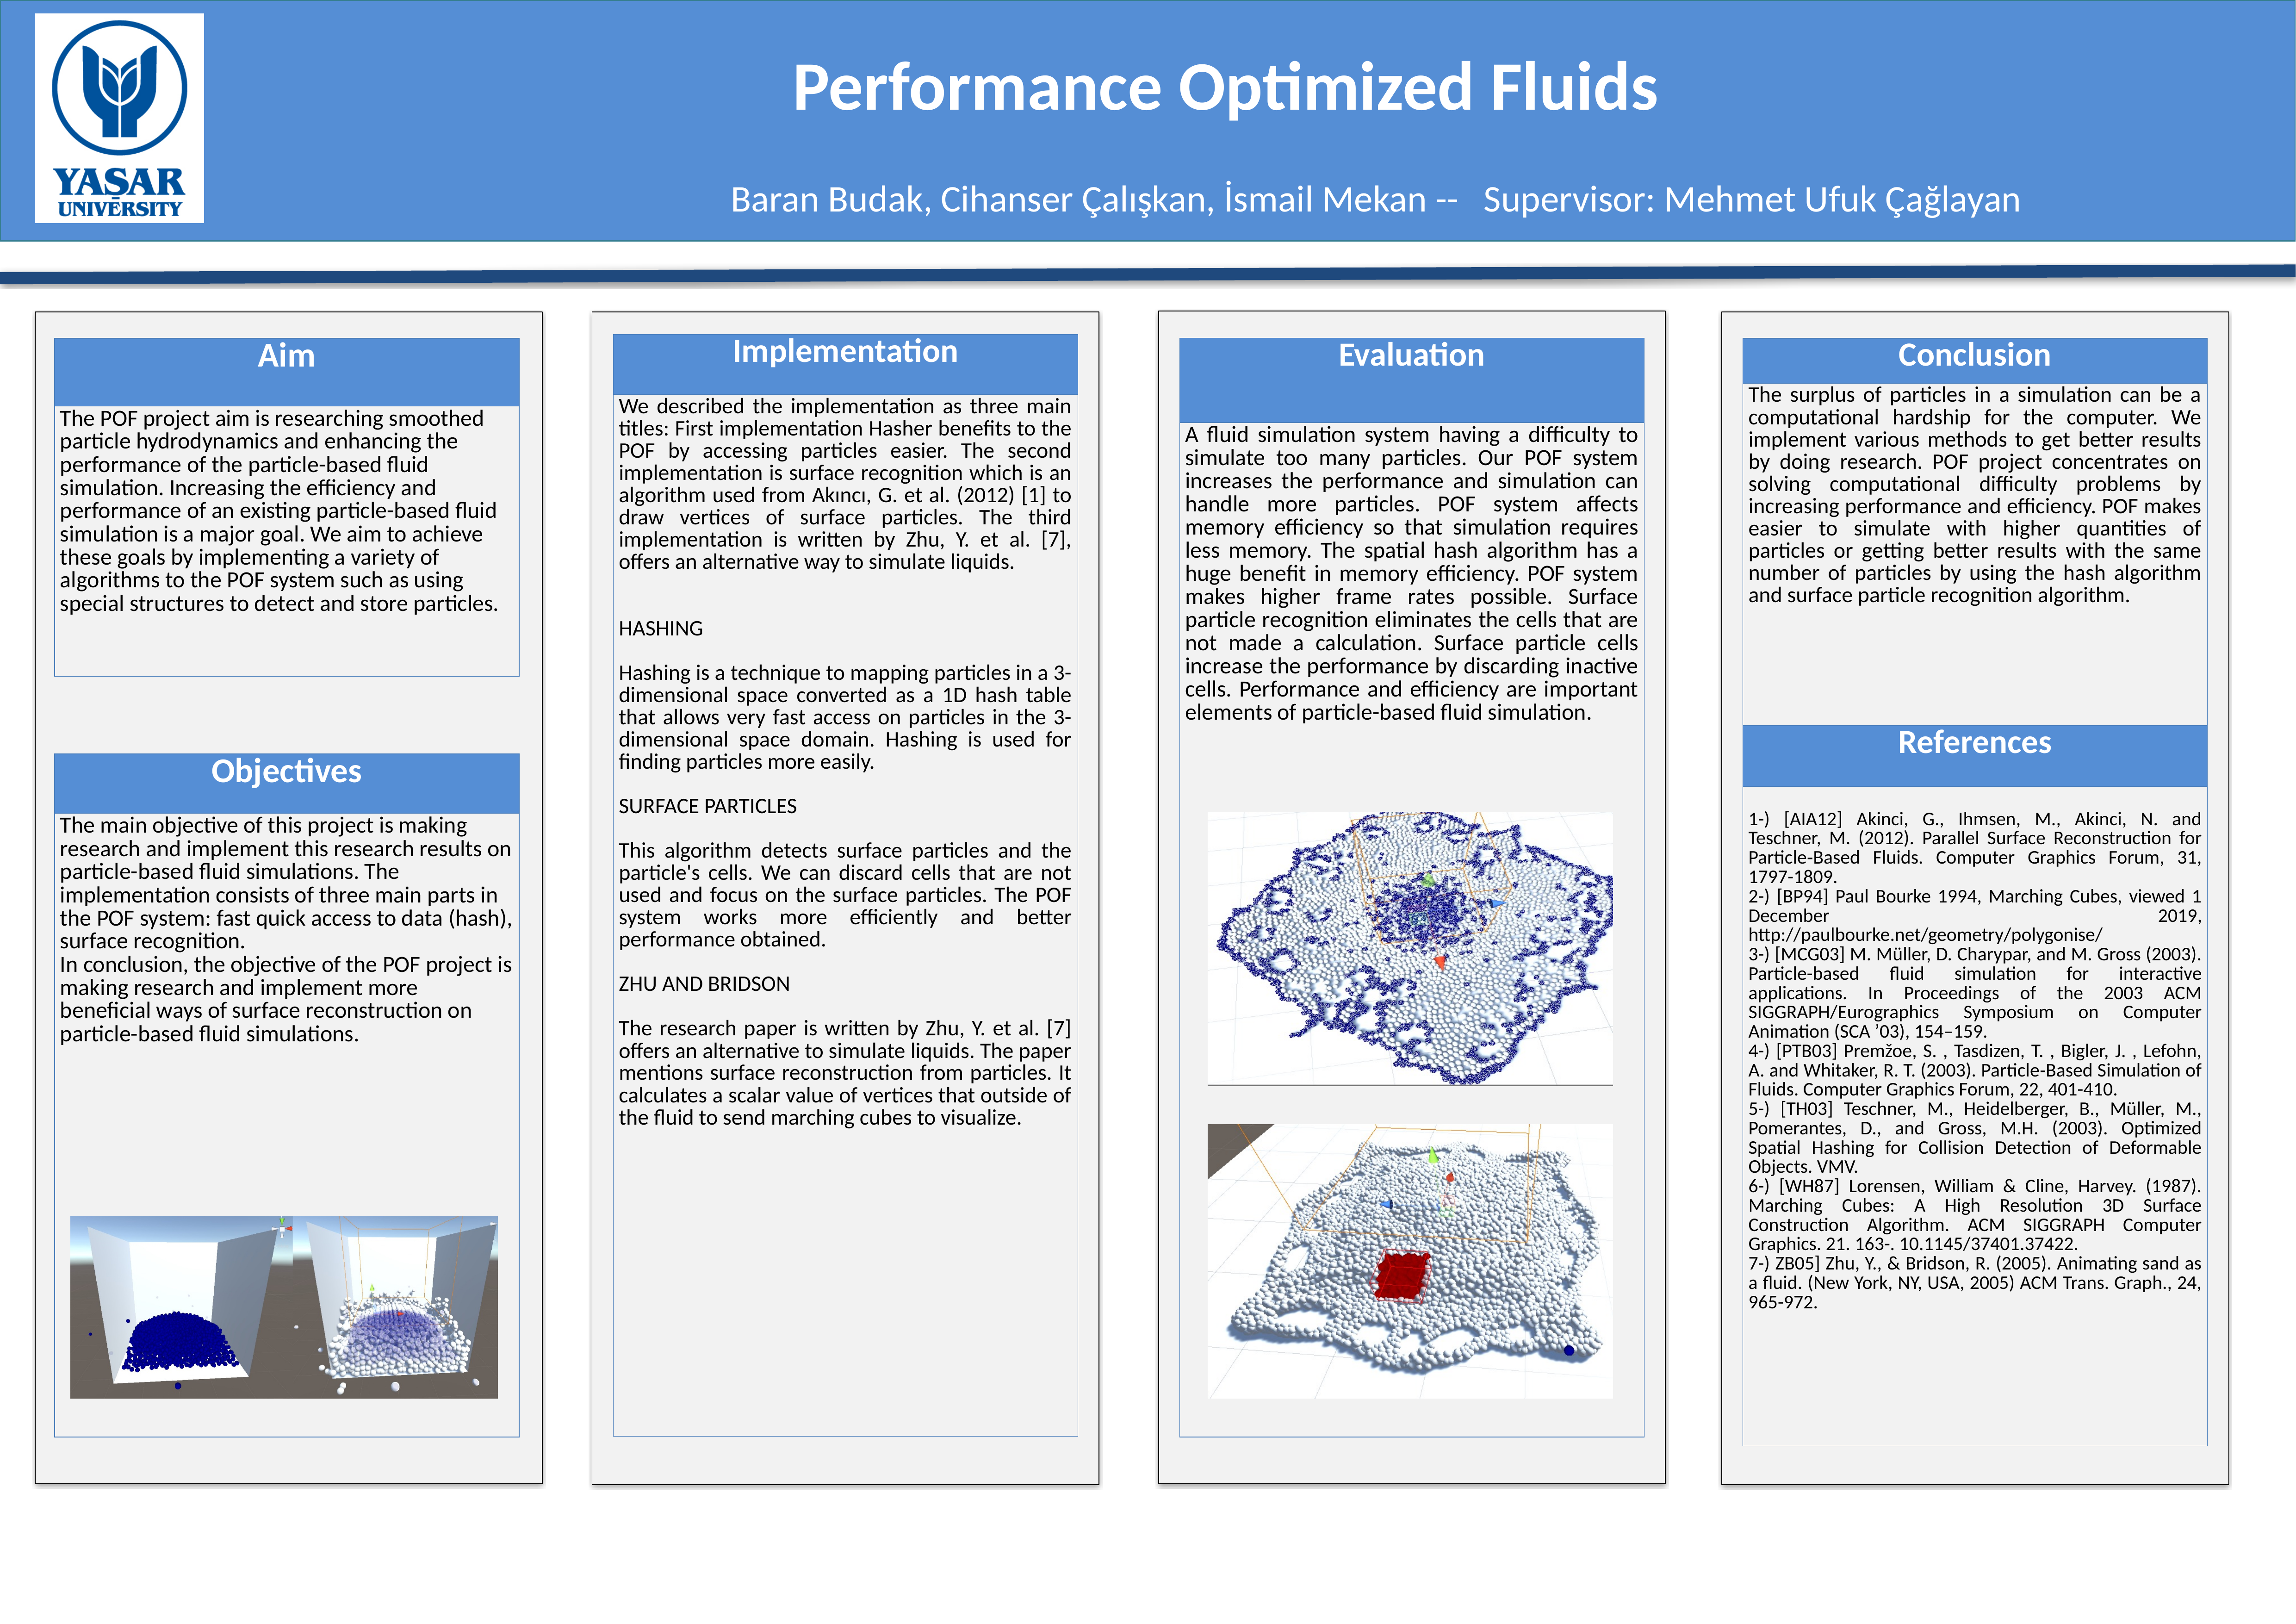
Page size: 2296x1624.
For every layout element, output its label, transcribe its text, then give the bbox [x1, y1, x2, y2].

text_box Performance Optimized Fluids [332, 59, 2120, 126]
table_cell 1-) [AIA12] Akinci, G., Ihmsen, M., Akinci, N. and Teschner, M. (2012). Parallel Surface Reconstruction for Particle‐Based Fluids. Computer Graphics Forum, 31, 1797-1809. 2-) [BP94] Paul Bourke 1994, Marching Cubes, viewed 1 December 2019, http://paulbourke.net/geometry/polygonise/ 3-) [MCG03] M. Müller, D. Charypar, and M. Gross (2003). Particle-based fluid simulation for interactive applications. In Proceedings of the 2003 ACM SIGGRAPH/Eurographics Symposium on Computer Animation (SCA ’03), 154–159. 4-) [PTB03] Premžoe, S. , Tasdizen, T. , Bigler, J. , Lefohn, A. and Whitaker, R. T. (2003). Particle‐Based Simulation of Fluids. Computer Graphics Forum, 22, 401-410. 5-) [TH03] Teschner, M., Heidelberger, B., Müller, M., Pomerantes, D., and Gross, M.H. (2003). Optimized Spatial Hashing for Collision Detection of Deformable Objects. VMV. 6-) [WH87] Lorensen, William & Cline, Harvey. (1987). Marching Cubes: A High Resolution 3D Surface Construction Algorithm. ACM SIGGRAPH Computer Graphics. 21. 163-. 10.1145/37401.37422. 7-) ZB05] Zhu, Y., & Bridson, R. (2005). Animating sand as a fluid. (New York, NY, USA, 2005) ACM Trans. Graph., 24, 965-972. [1743, 787, 2207, 1446]
table_header Objectives [55, 754, 519, 813]
table_header Implementation [614, 335, 1078, 394]
table_cell A fluid simulation system having a difficulty to simulate too many particles. Our POF system increases the performance and simulation can handle more particles. POF system affects memory efficiency so that simulation requires less memory. The spatial hash algorithm has a huge benefit in memory efficiency. POF system makes higher frame rates possible. Surface particle recognition eliminates the cells that are not made a calculation. Surface particle cells increase the performance by discarding inactive cells. Performance and efficiency are important elements of particle-based fluid simulation. [1180, 423, 1644, 1437]
table_header References [1743, 726, 2207, 786]
table_header Aim [55, 339, 519, 406]
table_cell The POF project aim is researching smoothed particle hydrodynamics and enhancing the performance of the particle-based fluid simulation. Increasing the efficiency and performance of an existing particle-based fluid simulation is a major goal. We aim to achieve these goals by implementing a variety of algorithms to the POF system such as using special structures to detect and store particles. [55, 406, 519, 676]
table_cell The surplus of particles in a simulation can be a computational hardship for the computer. We implement various methods to get better results by doing research. POF project concentrates on solving computational difficulty problems by increasing performance and efficiency. POF makes easier to simulate with higher quantities of particles or getting better results with the same number of particles by using the hash algorithm and surface particle recognition algorithm. [1743, 384, 2207, 725]
table_header Conclusion [1743, 339, 2207, 383]
picture [70, 1216, 498, 1399]
table_header Evaluation [1180, 338, 1644, 422]
picture [1208, 1124, 1613, 1399]
text_box [1158, 311, 1666, 1484]
text_box [35, 311, 543, 1484]
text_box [0, 270, 2296, 279]
text_box [0, 0, 2296, 242]
table_cell We described the implementation as three main titles: First implementation Hasher benefits to the POF by accessing particles easier. The second implementation is surface recognition which is an algorithm used from Akıncı, G. et al. (2012) [1] to draw vertices of surface particles. The third implementation is written by Zhu, Y. et al. [7], offers an alternative way to simulate liquids. HASHING Hashing is a technique to mapping particles in a 3-dimensional space converted as a 1D hash table that allows very fast access on particles in the 3-dimensional space domain. Hashing is used for finding particles more easily. SURFACE PARTICLES This algorithm detects surface particles and the particle's cells. We can discard cells that are not used and focus on the surface particles. The POF system works more efficiently and better performance obtained. ZHU AND BRIDSON The research paper is written by Zhu, Y. et al. [7] offers an alternative to simulate liquids. The paper mentions surface reconstruction from particles. It calculates a scalar value of vertices that outside of the fluid to send marching cubes to visualize. [614, 395, 1078, 1436]
text_box [592, 311, 1099, 1485]
picture [35, 13, 204, 224]
table_cell The main objective of this project is making research and implement this research results on particle-based fluid simulations. The implementation consists of three main parts in the POF system: fast quick access to data (hash), surface recognition. In conclusion, the objective of the POF project is making research and implement more beneficial ways of surface reconstruction on particle-based fluid simulations. [55, 814, 519, 1437]
text_box [1721, 311, 2229, 1485]
picture [1208, 811, 1613, 1086]
text_box Baran Budak, Cihanser Çalışkan, İsmail Mekan -- Supervisor: Mehmet Ufuk Çağlayan [495, 172, 2259, 222]
